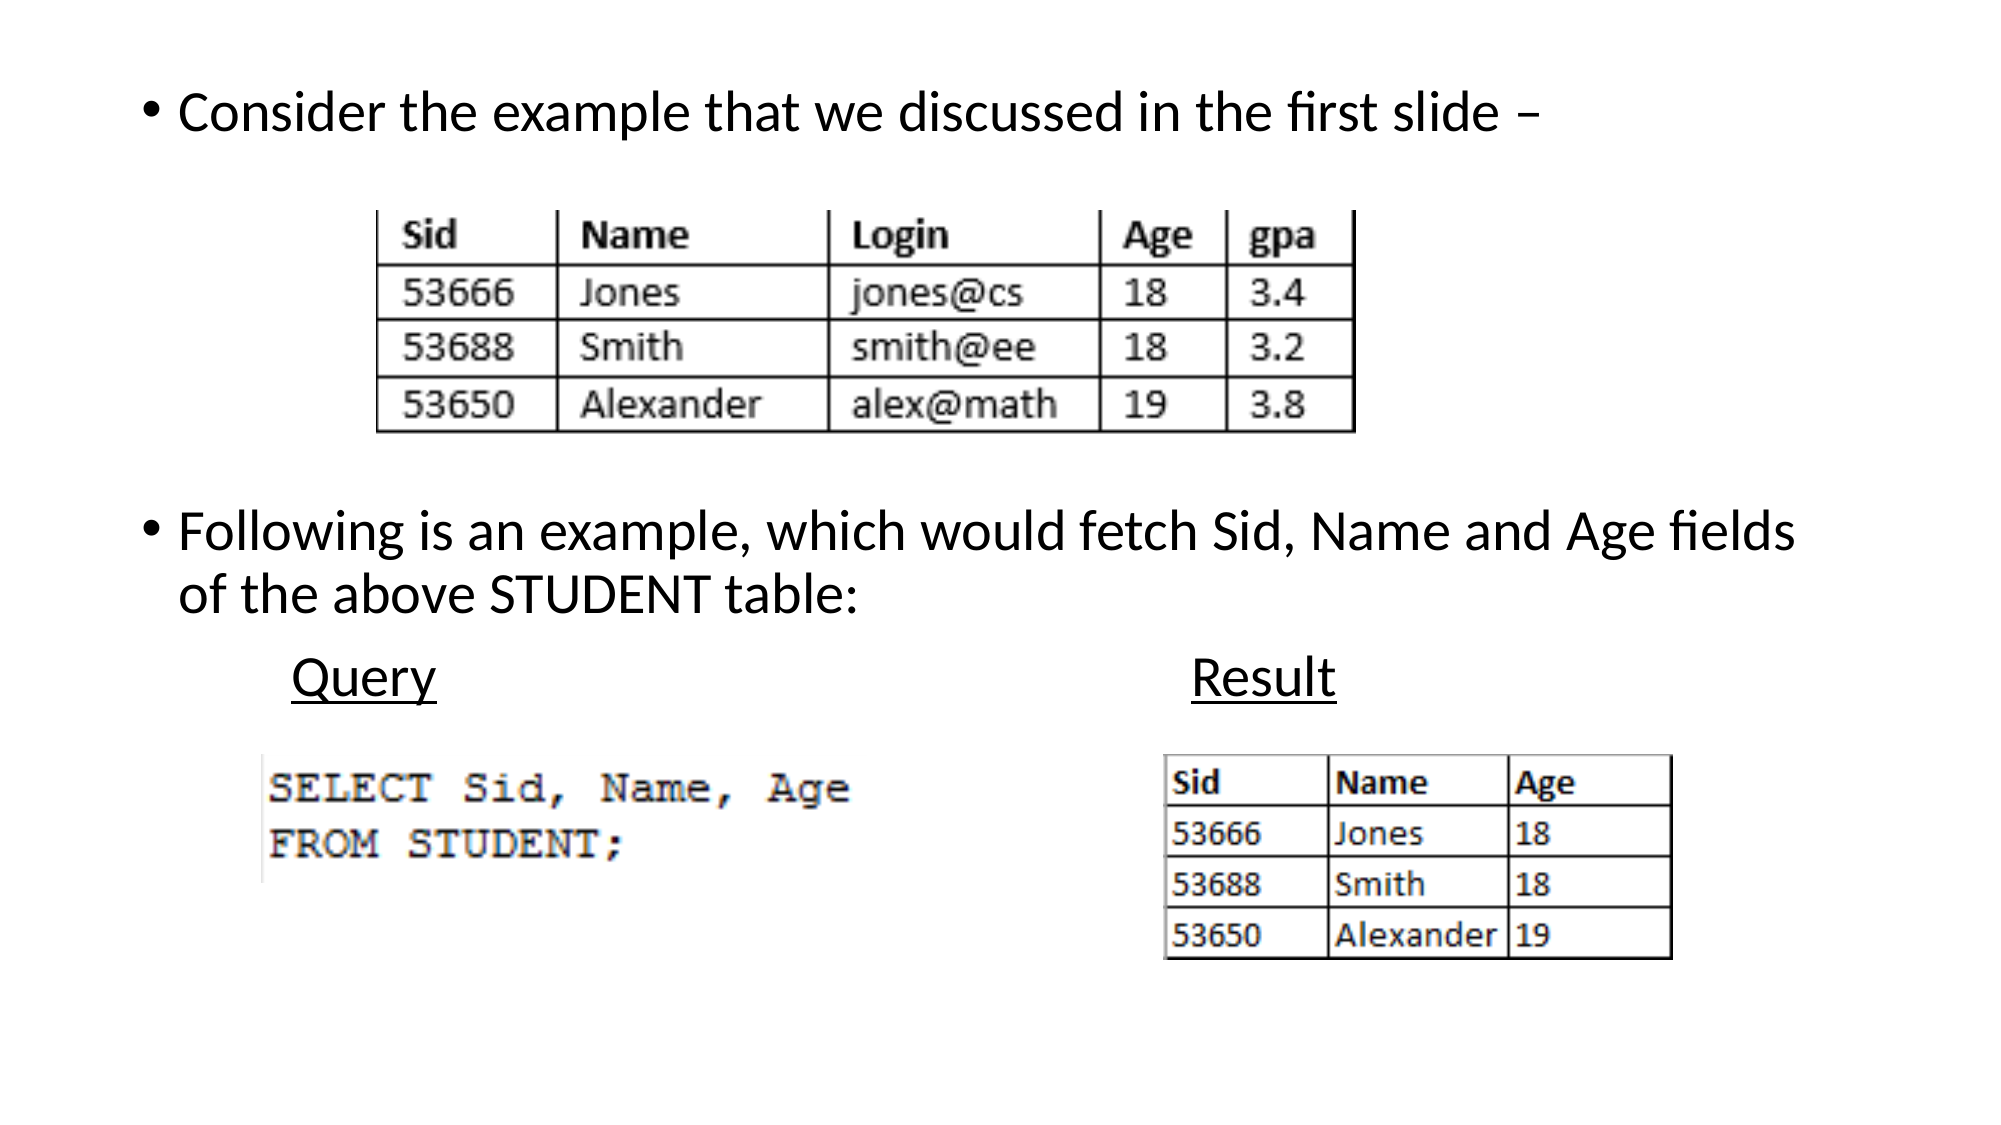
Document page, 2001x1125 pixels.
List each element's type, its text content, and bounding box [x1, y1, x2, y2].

list Consider the example that we discussed in the first slide – Following is an example, which would fetch Sid, Name and Age fields of the above STUDENT table: Query Result [126, 73, 1865, 1046]
picture [376, 210, 1356, 437]
picture [261, 754, 867, 884]
picture [1162, 754, 1673, 960]
